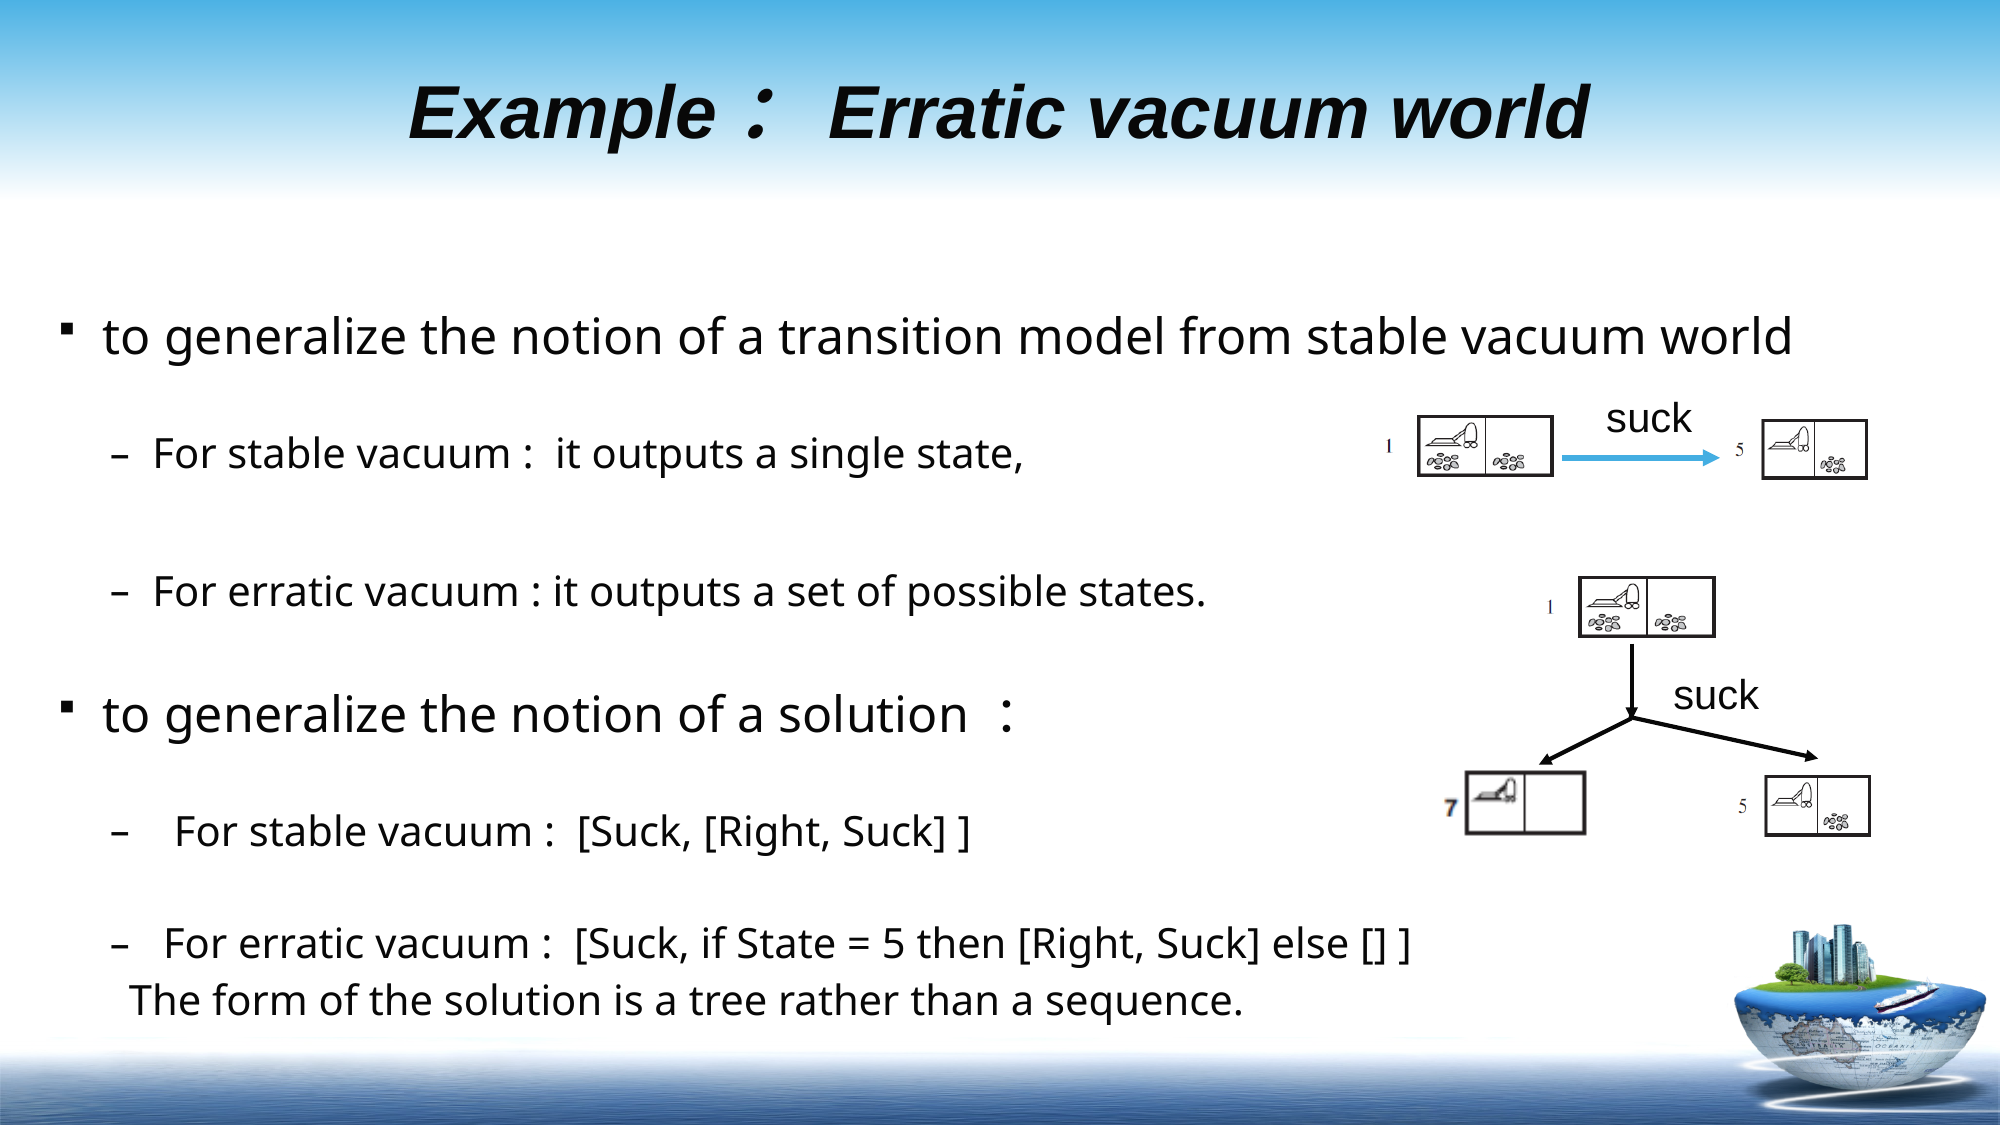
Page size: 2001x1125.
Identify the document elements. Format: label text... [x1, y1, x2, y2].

picture [1723, 764, 1892, 848]
text_box suck [1591, 388, 1715, 449]
picture [1376, 408, 1562, 483]
picture [0, 973, 2001, 1125]
text_box suck [1658, 666, 1782, 715]
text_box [1538, 718, 1626, 765]
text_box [1628, 716, 1819, 759]
text_box to generalize the notion of a transition model from stable vacuum world For stable vacuum : it outputs a single state, For erratic vacuum : it outputs a set of possible states. to generalize the notion of a solution ： For stable vacuum : [Suck, [Right, Suck] ] For erratic vacuum : [Suck, if State = 5 then [Right, Suck] else [] ] The form of the solution is a tree rather than a sequence. [43, 267, 1969, 1037]
title Example：Erratic vacuum world [99, 37, 1901, 181]
picture [1439, 767, 1595, 842]
picture [1538, 569, 1724, 644]
picture [1719, 407, 1888, 491]
